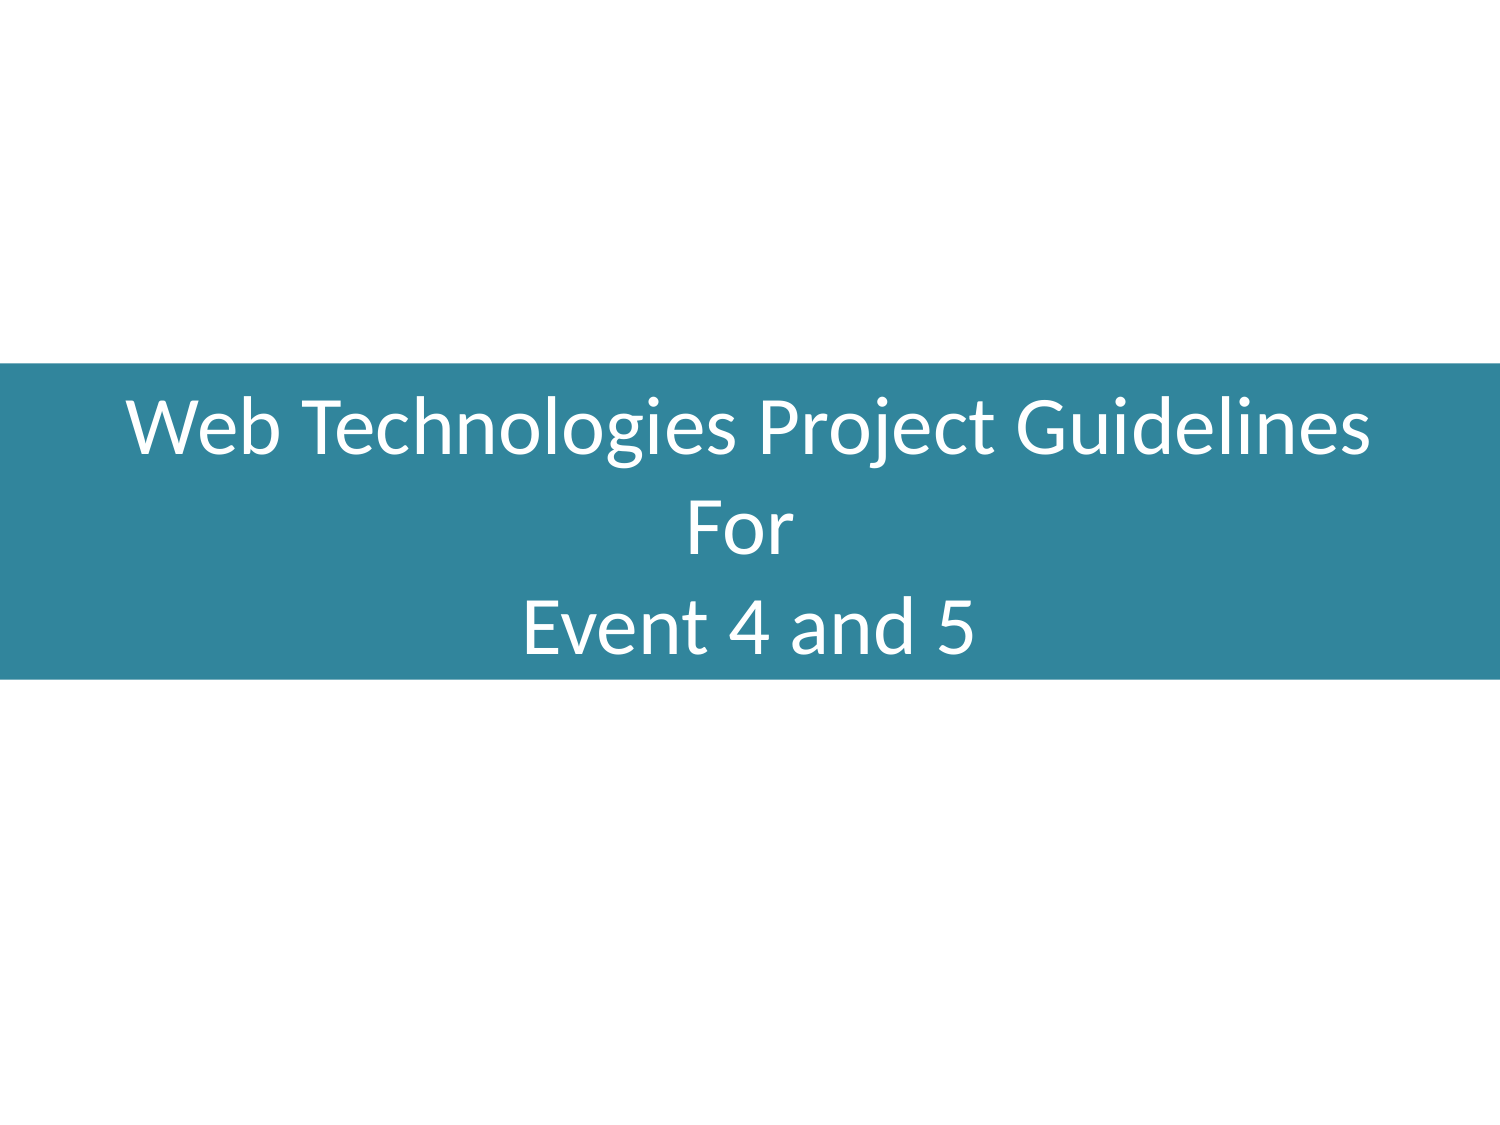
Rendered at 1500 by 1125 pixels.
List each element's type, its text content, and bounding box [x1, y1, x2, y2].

title Web Technologies Project Guidelines For Event 4 and 5 [0, 363, 1500, 680]
